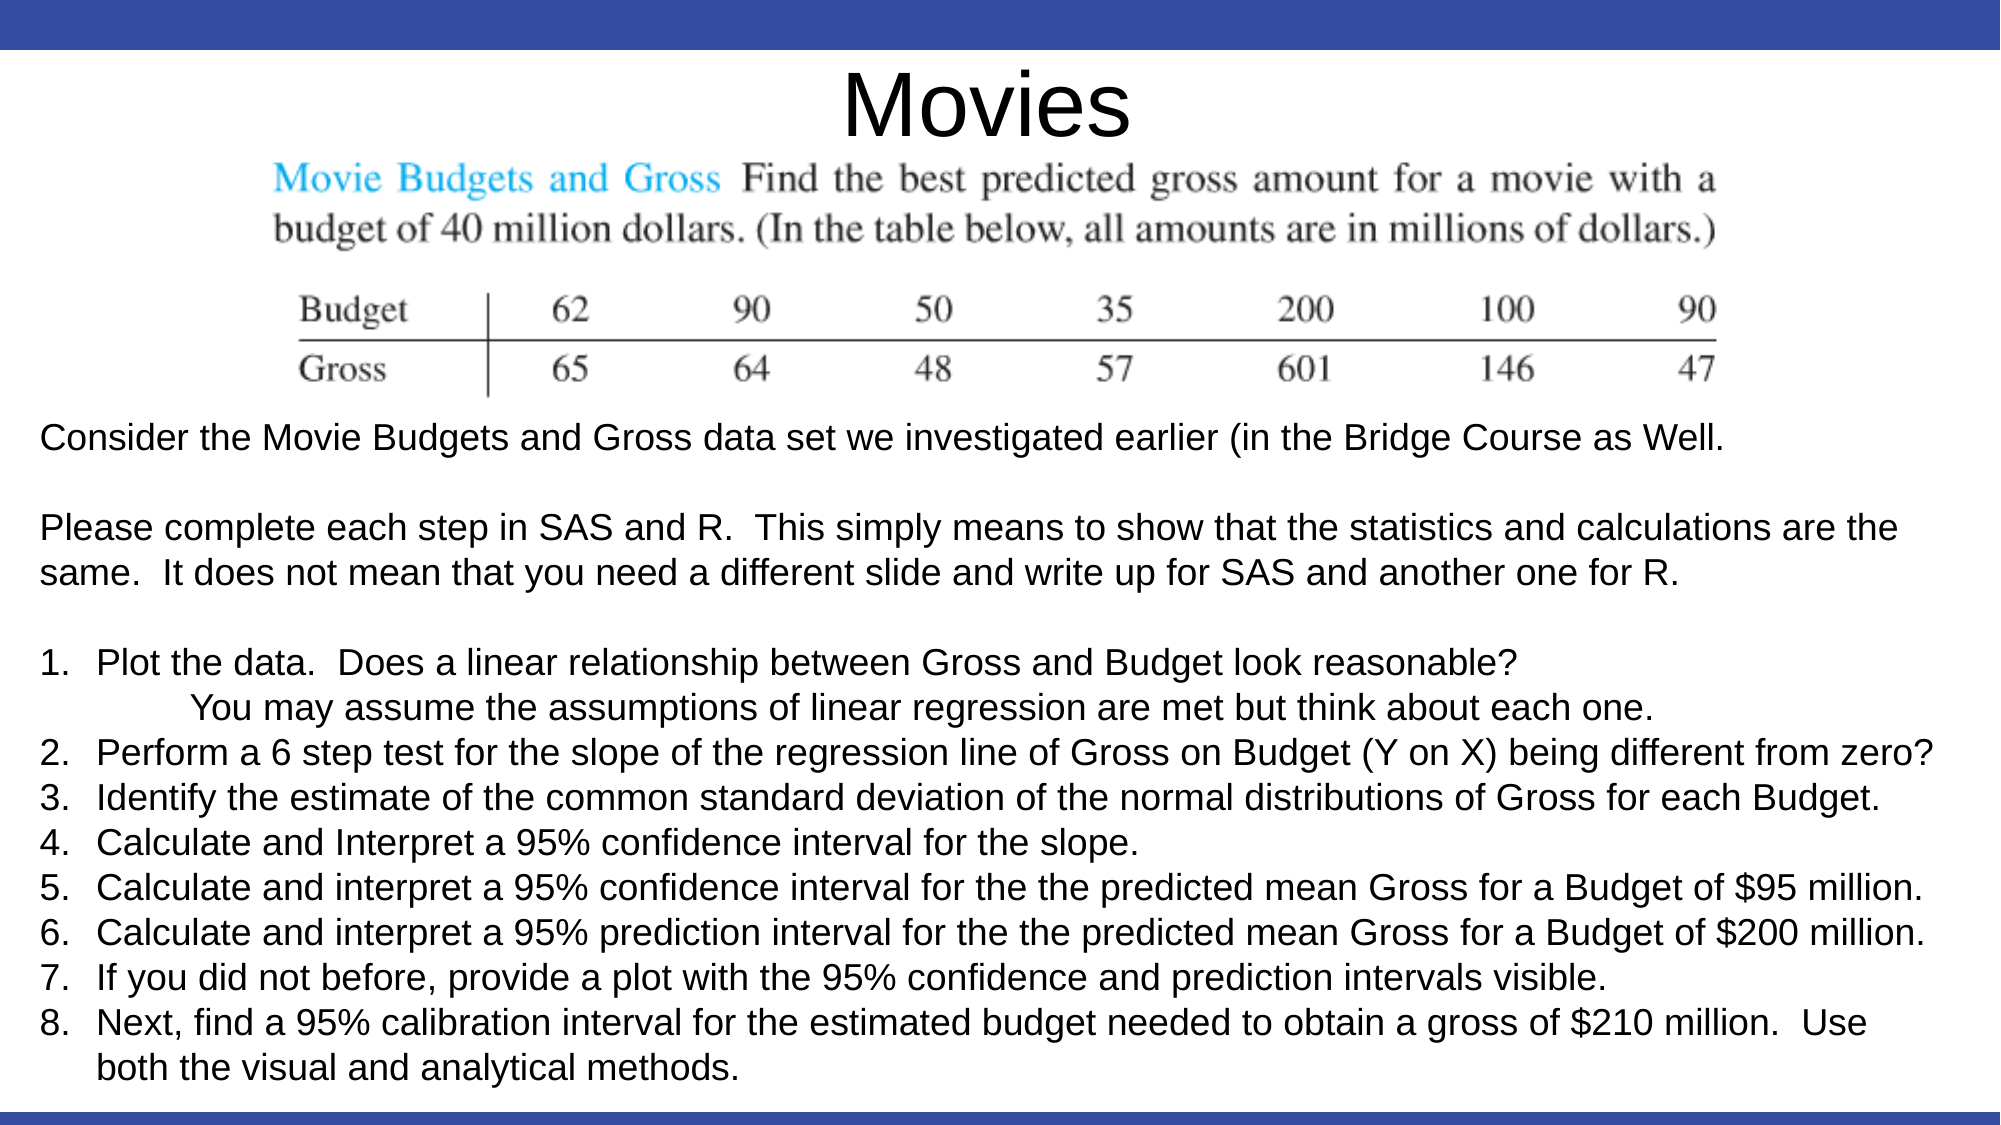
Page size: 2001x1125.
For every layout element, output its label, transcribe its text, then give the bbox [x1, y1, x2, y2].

text_box Consider the Movie Budgets and Gross data set we investigated earlier (in the Bridge Course as Well. Please complete each step in SAS and R. This simply means to show that the statistics and calculations are the same. It does not mean that you need a different slide and write up for SAS and another one for R. Plot the data. Does a linear relationship between Gross and Budget look reasonable? You may assume the assumptions of linear regression are met but think about each one. Perform a 6 step test for the slope of the regression line of Gross on Budget (Y on X) being different from zero? Identify the estimate of the common standard deviation of the normal distributions of Gross for each Budget. Calculate and Interpret a 95% confidence interval for the slope. Calculate and interpret a 95% confidence interval for the the predicted mean Gross for a Budget of $95 million. Calculate and interpret a 95% prediction interval for the the predicted mean Gross for a Budget of $200 million. If you did not before, provide a plot with the 95% confidence and prediction intervals visible. Next, find a 95% calibration interval for the estimated budget needed to obtain a gross of $210 million. Use both the visual and analytical methods. [24, 405, 1963, 1125]
picture [24, 137, 1951, 401]
title Movies [637, 37, 1338, 135]
